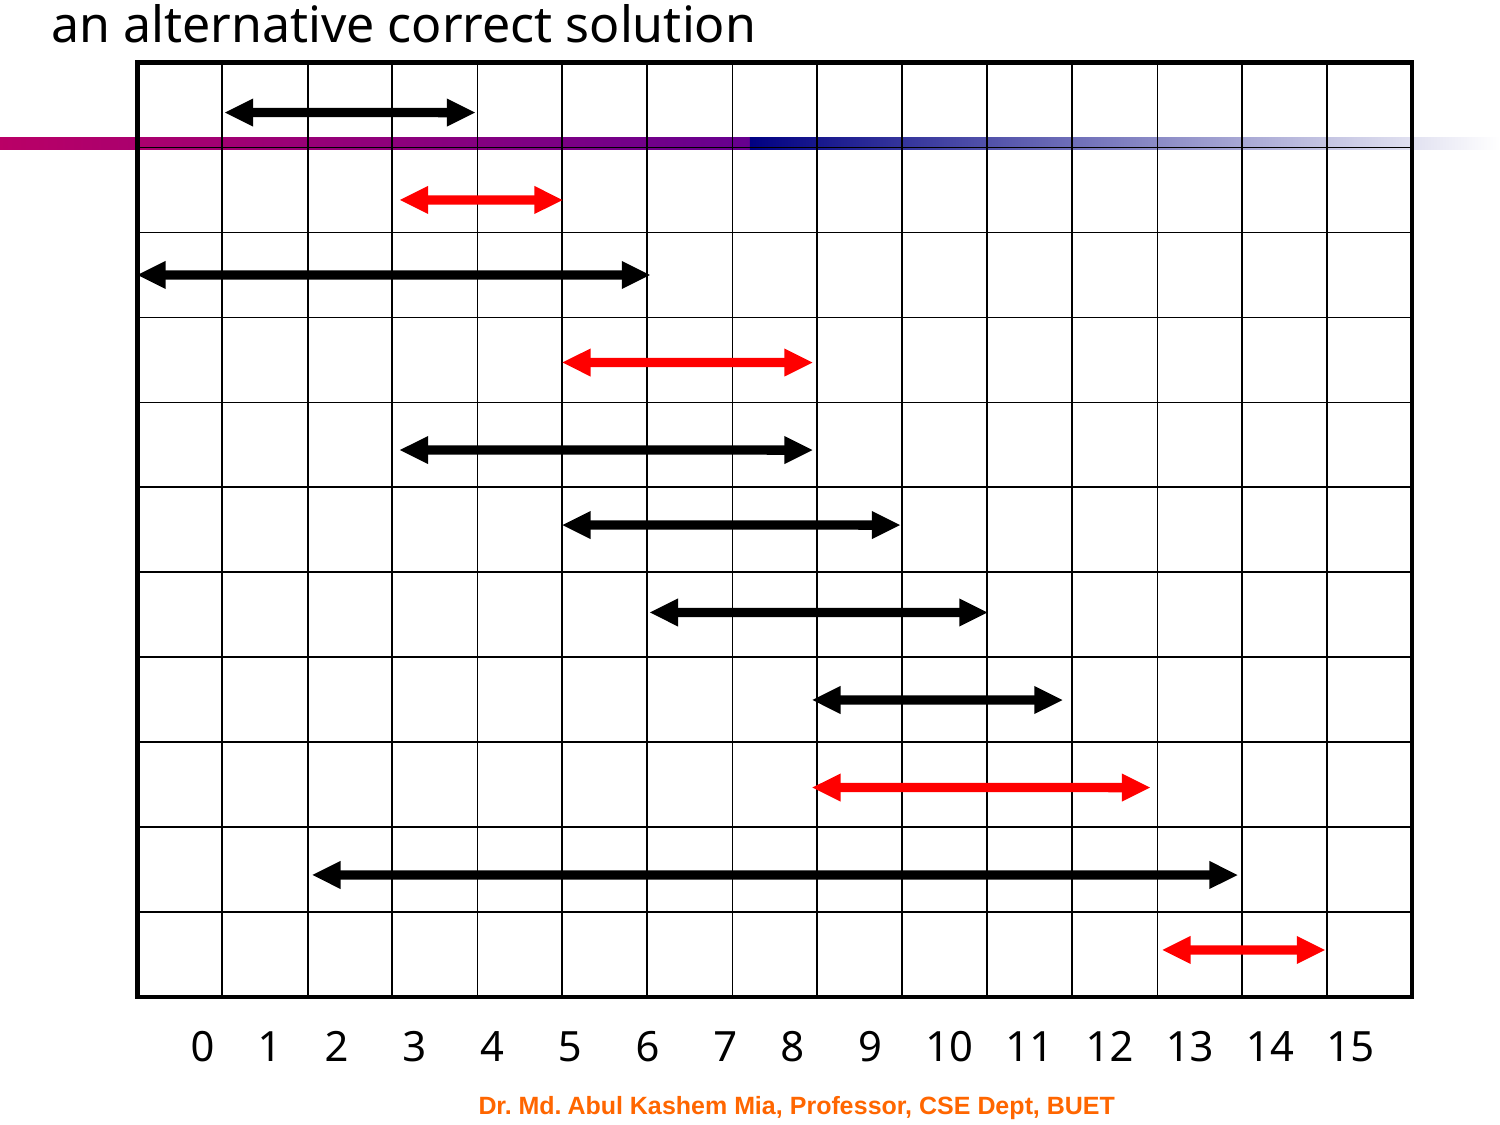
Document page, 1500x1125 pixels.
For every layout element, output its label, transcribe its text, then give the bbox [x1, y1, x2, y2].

table_cell [988, 828, 1071, 874]
table_cell [1243, 658, 1326, 741]
table_cell [309, 573, 391, 656]
text_box [399, 443, 813, 457]
table_cell [1243, 743, 1326, 826]
table_header [1328, 65, 1410, 147]
table_cell [1158, 403, 1241, 486]
table_cell [478, 573, 561, 656]
table_header [478, 65, 561, 147]
table_cell [478, 201, 561, 232]
table_cell [478, 403, 561, 449]
table_cell [309, 233, 391, 274]
table_cell [563, 403, 646, 449]
table_cell [478, 148, 561, 199]
table_cell [393, 276, 477, 317]
table_cell [988, 403, 1071, 486]
table_cell [309, 148, 391, 232]
table_cell [903, 233, 986, 317]
table_cell [1328, 743, 1410, 826]
table_cell [1243, 573, 1326, 656]
table_header [733, 65, 816, 147]
table_cell [903, 913, 986, 995]
table_cell [478, 276, 561, 317]
table_cell [309, 403, 391, 486]
table_cell [1073, 876, 1157, 911]
table_cell [903, 573, 986, 612]
table_cell [478, 913, 561, 995]
table_cell [563, 233, 646, 274]
text_box [1162, 943, 1325, 957]
table_cell [393, 828, 477, 874]
table_cell [1328, 233, 1410, 317]
table_cell [140, 913, 221, 995]
table_cell [393, 403, 477, 486]
table_cell [1158, 318, 1241, 402]
table_cell [140, 276, 221, 317]
table_cell [988, 658, 1071, 741]
text_box [562, 518, 901, 532]
table_cell [1328, 148, 1410, 232]
table_cell [1073, 658, 1157, 741]
table_cell [733, 876, 816, 911]
text_box [649, 606, 988, 619]
table_cell [1328, 318, 1410, 402]
table_cell [1073, 913, 1157, 995]
table_cell [648, 913, 732, 995]
table_cell [478, 658, 561, 741]
table_cell [1158, 658, 1241, 741]
text_box [812, 781, 1150, 794]
table_cell [223, 828, 307, 911]
table_cell [140, 743, 221, 826]
table_cell [988, 488, 1071, 571]
table_cell [223, 573, 307, 656]
table_cell [818, 613, 901, 656]
table_cell [818, 658, 901, 699]
table_cell [309, 276, 391, 317]
table_cell [563, 363, 646, 402]
table_cell [140, 233, 221, 274]
table_cell [818, 701, 901, 741]
table_cell [478, 488, 561, 571]
table_cell [223, 233, 307, 274]
table_cell [903, 318, 986, 402]
table_cell [563, 276, 646, 317]
table_cell [563, 828, 646, 874]
table_header [818, 65, 901, 147]
table_cell [223, 148, 307, 232]
table_cell [648, 743, 732, 826]
table_cell [648, 658, 732, 741]
table_cell [1158, 573, 1241, 656]
table_cell [733, 743, 816, 826]
table_cell [563, 488, 646, 524]
table_cell [733, 318, 816, 402]
table_cell [393, 658, 477, 741]
table_cell [1073, 403, 1157, 486]
table_cell [988, 573, 1071, 656]
table_cell [309, 828, 391, 911]
table_header [393, 65, 477, 147]
table_cell [903, 658, 986, 699]
table_cell [818, 233, 901, 317]
table_cell [988, 148, 1071, 232]
table_cell [818, 526, 901, 571]
table_cell [733, 658, 816, 741]
table_cell [988, 743, 1071, 787]
table_cell [223, 276, 307, 317]
table_cell [903, 148, 986, 232]
table_cell [733, 526, 816, 571]
table_cell [1243, 403, 1326, 486]
table_cell [648, 363, 732, 402]
table_cell [1073, 573, 1157, 656]
table_cell [309, 488, 391, 571]
table_cell [903, 613, 986, 656]
table_cell [1243, 828, 1326, 911]
table_cell [903, 403, 986, 486]
table_cell [140, 403, 221, 486]
text_box [812, 693, 1063, 707]
table_cell [393, 743, 477, 826]
table_cell [223, 403, 307, 486]
table_cell [648, 451, 732, 486]
table_cell [648, 828, 732, 874]
table_cell [393, 876, 477, 911]
table_cell [478, 743, 561, 826]
table_header [223, 65, 307, 147]
table_header [648, 65, 732, 147]
table_cell [648, 233, 732, 317]
table_cell [478, 233, 561, 274]
table_cell [140, 488, 221, 571]
table_cell [733, 573, 816, 612]
table_cell [903, 828, 986, 874]
table_cell [309, 913, 391, 995]
table_cell [563, 658, 646, 741]
table_cell [903, 743, 986, 787]
table_header [1073, 65, 1157, 147]
table_cell [1073, 318, 1157, 402]
table_cell [903, 876, 986, 911]
table_cell [1328, 573, 1410, 656]
text_box [562, 356, 813, 369]
table_cell [140, 148, 221, 232]
table_cell [903, 788, 986, 826]
table_cell [563, 318, 646, 362]
table_cell [1073, 488, 1157, 571]
table_cell [733, 403, 816, 486]
table_cell [1328, 403, 1410, 486]
table_cell [140, 318, 221, 402]
table_cell [648, 526, 732, 571]
table_cell [818, 488, 901, 525]
table_cell [478, 876, 561, 911]
text_box [312, 868, 1238, 882]
table_cell [1073, 148, 1157, 232]
table_header [309, 65, 391, 112]
table_cell [733, 233, 816, 317]
table_cell [818, 148, 901, 232]
table_cell [223, 488, 307, 571]
text_box [225, 106, 475, 119]
table_cell [1243, 233, 1326, 317]
table_header [988, 65, 1071, 147]
table_cell [478, 451, 561, 486]
table_cell [140, 658, 221, 741]
table_cell [1328, 488, 1410, 571]
table_cell [818, 913, 901, 995]
table_cell [393, 148, 477, 232]
table_cell [1158, 743, 1241, 826]
table_cell [478, 318, 561, 402]
table_cell [223, 658, 307, 741]
table_cell [1158, 488, 1241, 571]
table_cell [818, 403, 901, 486]
table_cell [988, 788, 1071, 826]
table_cell [309, 658, 391, 741]
table_cell [1158, 913, 1241, 995]
table_cell [818, 318, 901, 402]
table_cell [309, 743, 391, 826]
table_cell [309, 318, 391, 402]
table_cell [648, 403, 732, 449]
table_cell [988, 913, 1071, 995]
table_header [903, 65, 986, 147]
table_cell [563, 526, 646, 571]
table_cell [1243, 488, 1326, 571]
table_cell [393, 488, 477, 571]
table_header [1243, 65, 1326, 147]
table_cell [1243, 148, 1326, 232]
table_cell [1073, 233, 1157, 317]
table_cell [648, 488, 732, 524]
table_cell [563, 148, 646, 232]
table_cell [563, 743, 646, 826]
text_box [399, 193, 563, 207]
table_cell [818, 573, 901, 612]
table_cell [818, 788, 901, 826]
table_header [309, 113, 391, 147]
table_cell [733, 613, 816, 656]
text_box an alternative correct solution [36, 0, 772, 60]
table_cell [1158, 233, 1241, 317]
table_cell [563, 913, 646, 995]
table_cell [223, 913, 307, 995]
table_cell [648, 318, 732, 362]
table_cell [903, 488, 986, 571]
table_cell [140, 573, 221, 656]
table_header [563, 65, 646, 147]
table_cell [1158, 148, 1241, 232]
table_cell [988, 233, 1071, 317]
table_cell [733, 148, 816, 232]
table_cell [733, 913, 816, 995]
table_cell [1243, 913, 1326, 995]
table_cell [1073, 743, 1157, 826]
table_cell [223, 318, 307, 402]
table_cell [648, 573, 732, 656]
text_box 0 1 2 3 4 5 6 7 8 9 10 11 12 13 14 15 [100, 1012, 1465, 1078]
table_cell [733, 828, 816, 874]
table_cell [818, 743, 901, 787]
text_box [137, 268, 650, 282]
table_cell [988, 876, 1071, 911]
table_cell [563, 573, 646, 656]
table_cell [393, 233, 477, 274]
table_cell [818, 876, 901, 911]
table_header [140, 65, 221, 147]
table_cell [393, 318, 477, 402]
table_cell [733, 488, 816, 524]
table_cell [393, 573, 477, 656]
table_cell [563, 451, 646, 486]
table_cell [563, 876, 646, 911]
table_cell [1328, 913, 1410, 995]
table_cell [1328, 828, 1410, 911]
table_cell [1073, 828, 1157, 874]
table_cell [1328, 658, 1410, 741]
table_cell [903, 701, 986, 741]
table_cell [140, 828, 221, 911]
table_cell [1158, 828, 1241, 911]
table_cell [648, 876, 732, 911]
table_cell [818, 828, 901, 874]
table_cell [988, 318, 1071, 402]
table_cell [223, 743, 307, 826]
table_header [1158, 65, 1241, 147]
table_cell [648, 148, 732, 232]
table_cell [393, 913, 477, 995]
table_cell [1243, 318, 1326, 402]
table_cell [478, 828, 561, 874]
